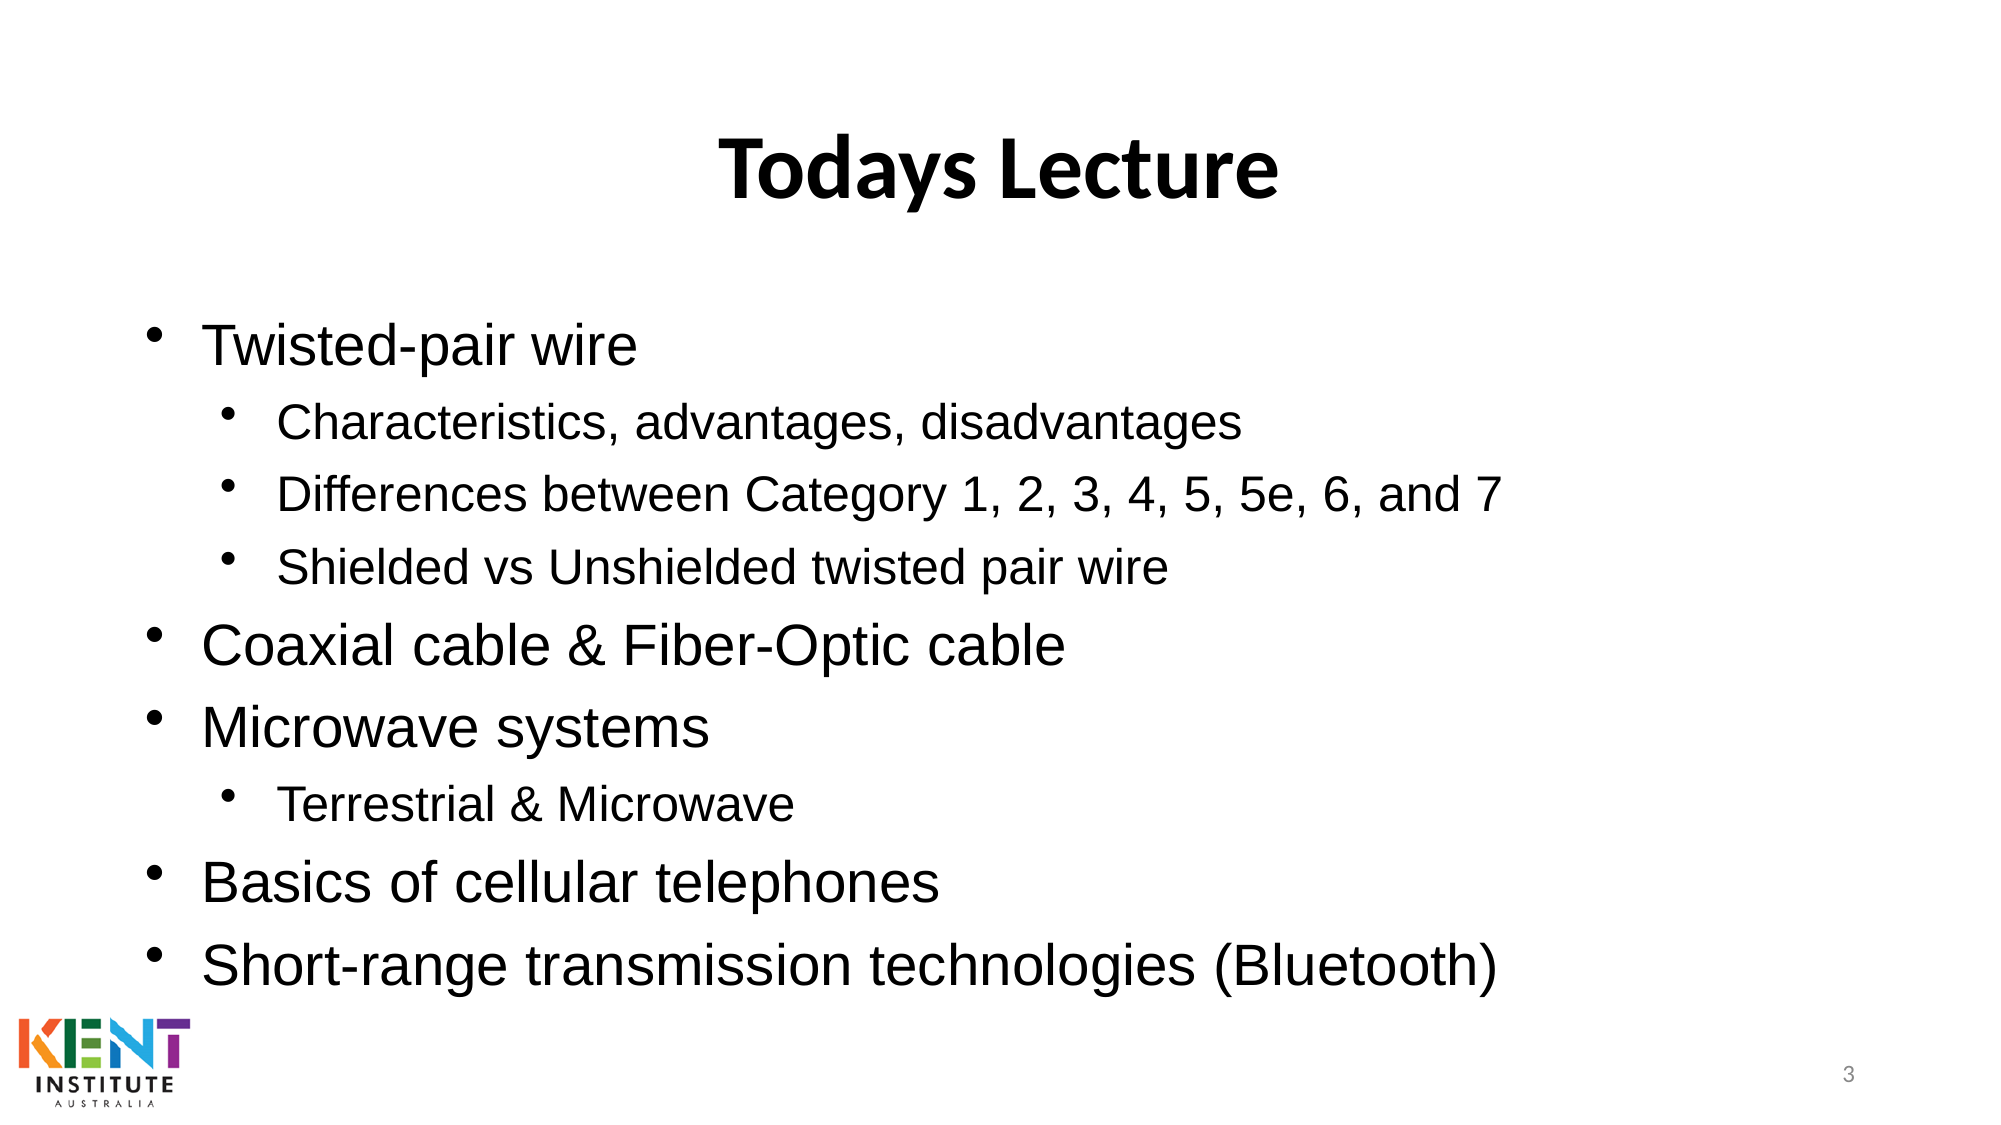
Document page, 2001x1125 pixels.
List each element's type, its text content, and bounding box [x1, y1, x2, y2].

list Twisted-pair wire Characteristics, advantages, disadvantages Differences between Category 1, 2, 3, 4, 5, 5e, 6, and 7 Shielded vs Unshielded twisted pair wire Coaxial cable & Fiber-Optic cable Microwave systems Terrestrial & Microwave Basics of cellular telephones Short-range transmission technologies (Bluetooth) [136, 298, 1842, 1014]
title Todays Lecture [136, 59, 1863, 278]
slide_number 3 [1832, 1050, 1863, 1096]
picture [0, 1000, 208, 1125]
